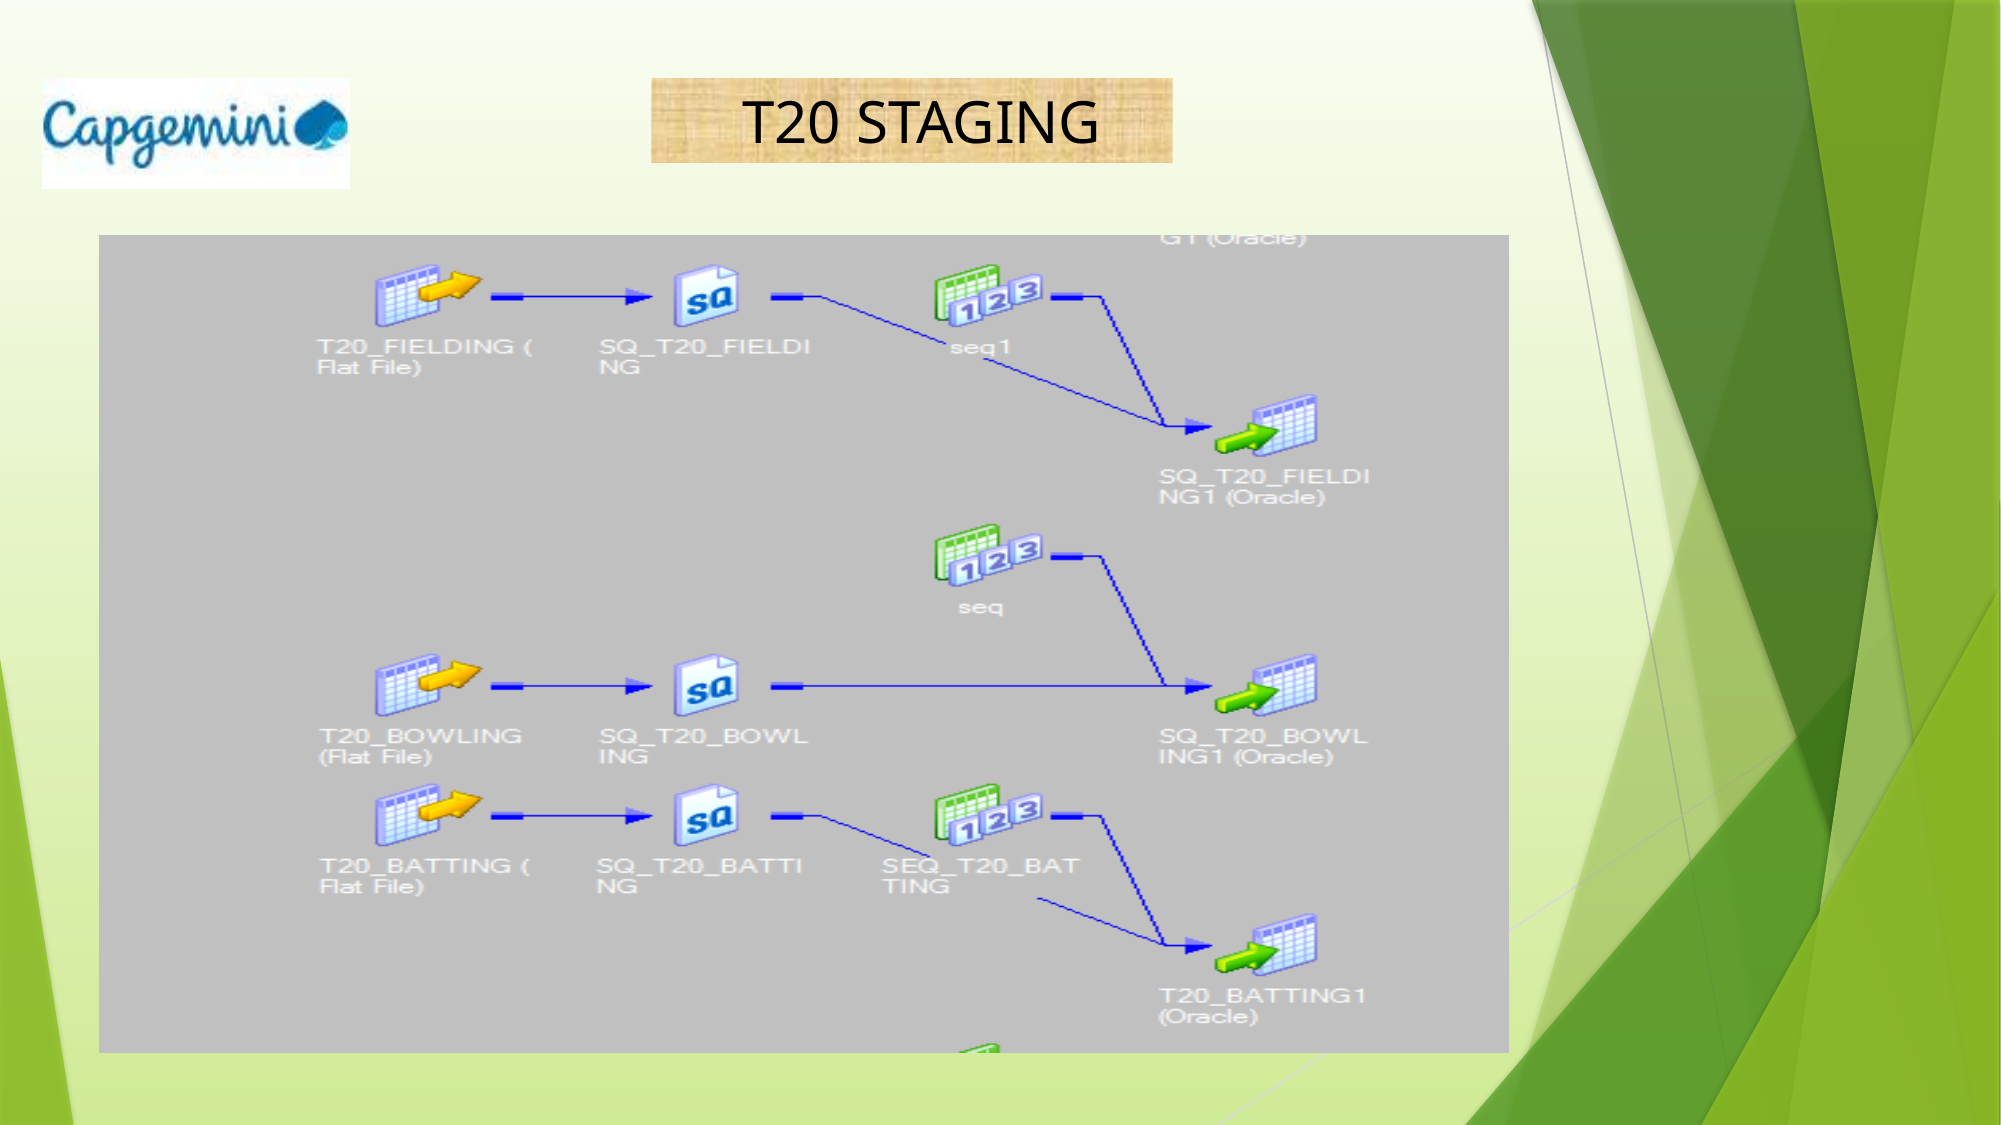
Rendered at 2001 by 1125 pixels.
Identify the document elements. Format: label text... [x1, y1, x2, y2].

picture [42, 77, 350, 189]
text_box T20 STAGING [651, 78, 1173, 163]
picture [99, 234, 1509, 1054]
